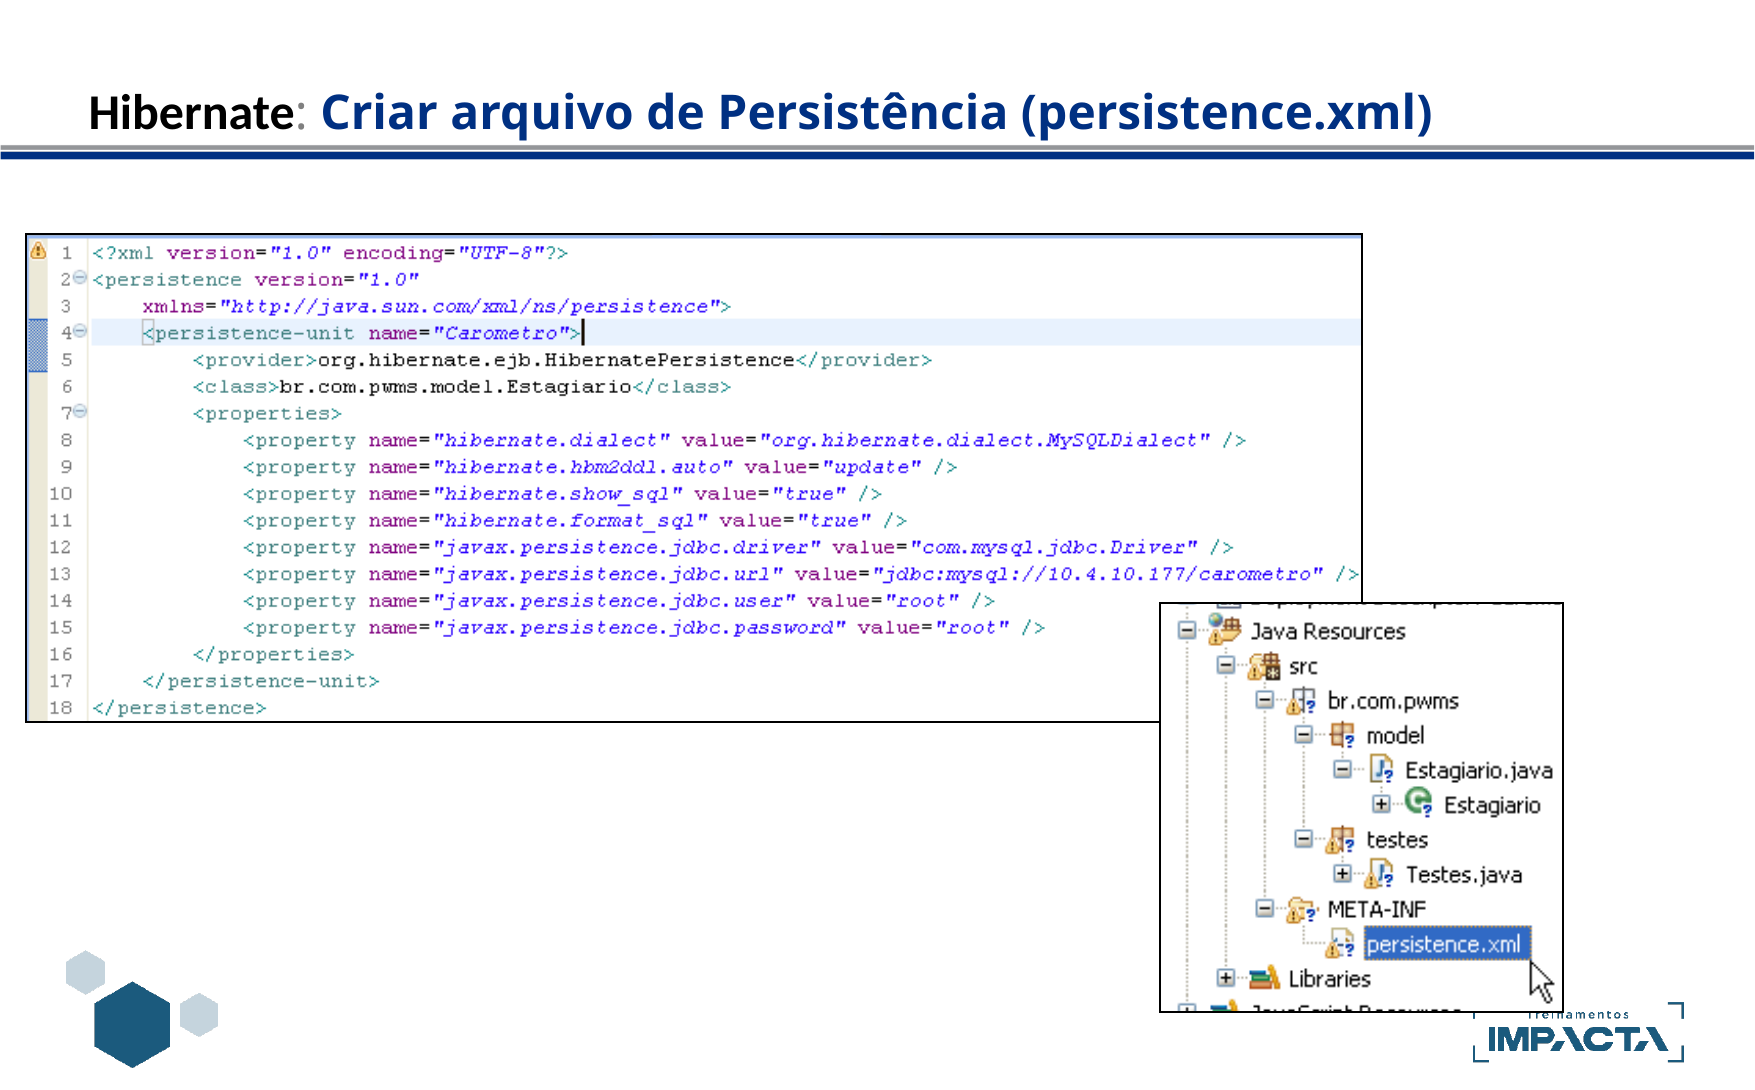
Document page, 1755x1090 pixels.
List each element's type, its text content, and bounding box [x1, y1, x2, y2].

text_box Hibernate: Criar arquivo de Persistência (persistence.xml) [73, 72, 1586, 147]
picture [26, 234, 1563, 1012]
picture [0, 108, 1755, 163]
picture [1461, 995, 1695, 1069]
picture [66, 950, 218, 1068]
